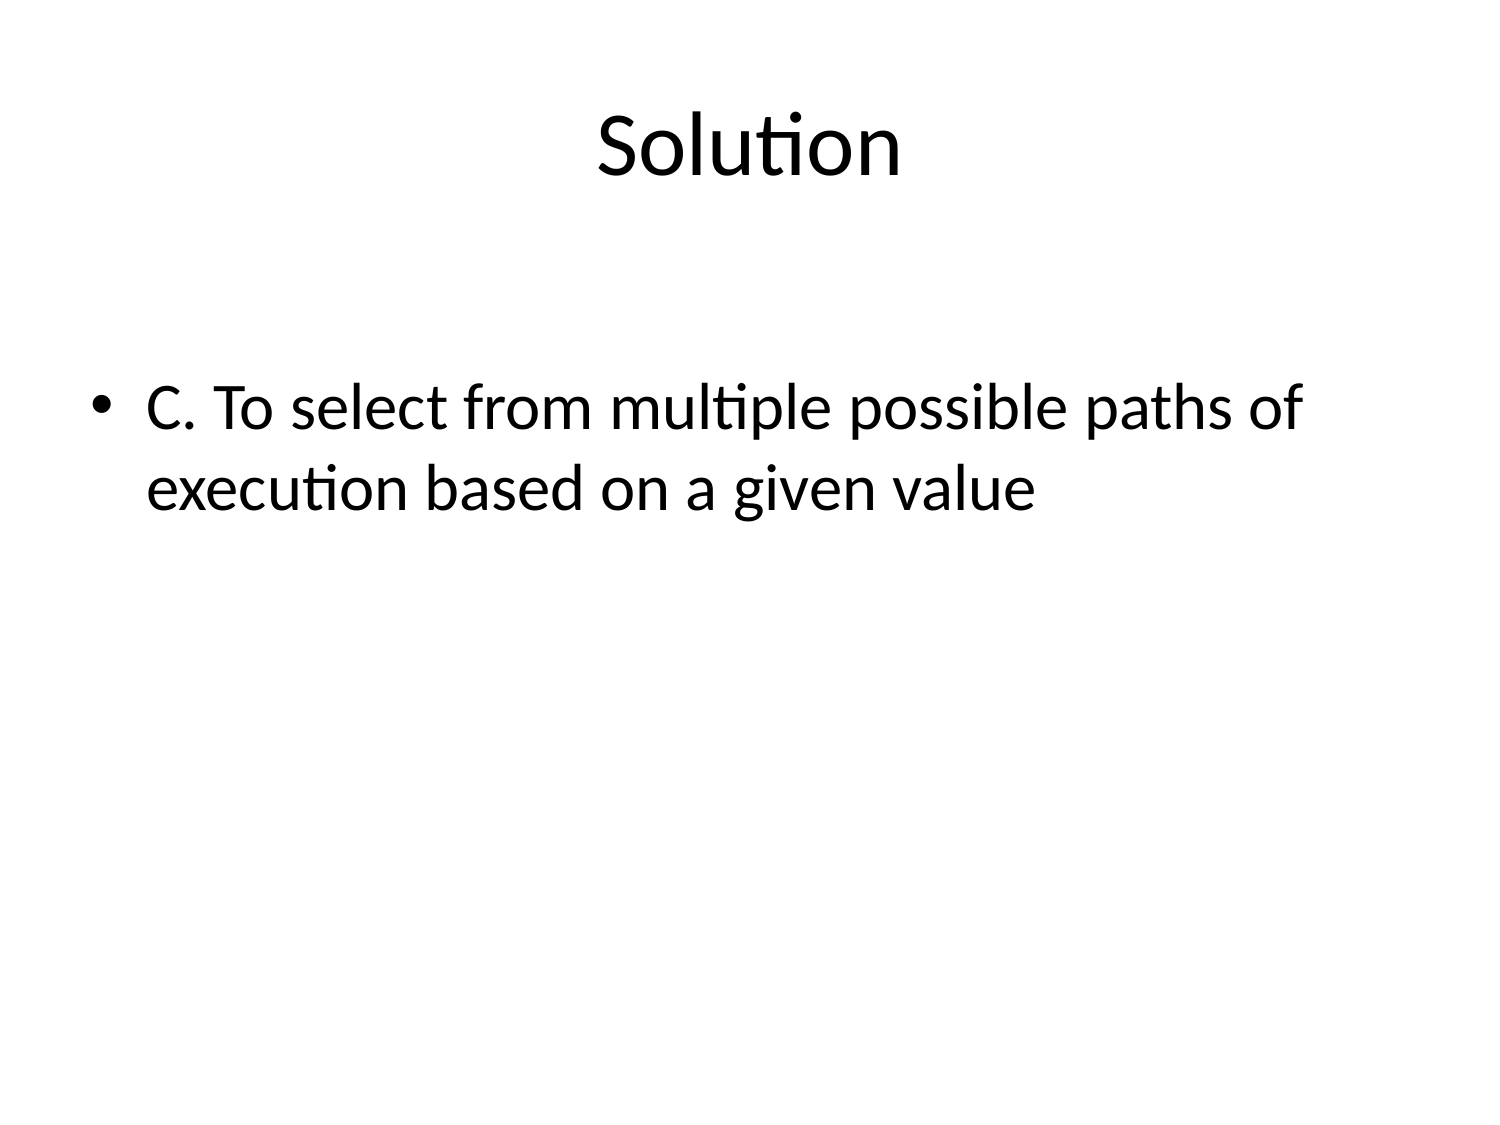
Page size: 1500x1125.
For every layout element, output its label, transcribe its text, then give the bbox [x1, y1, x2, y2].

title Solution [75, 45, 1425, 233]
list C. To select from multiple possible paths of execution based on a given value [75, 262, 1425, 1005]
